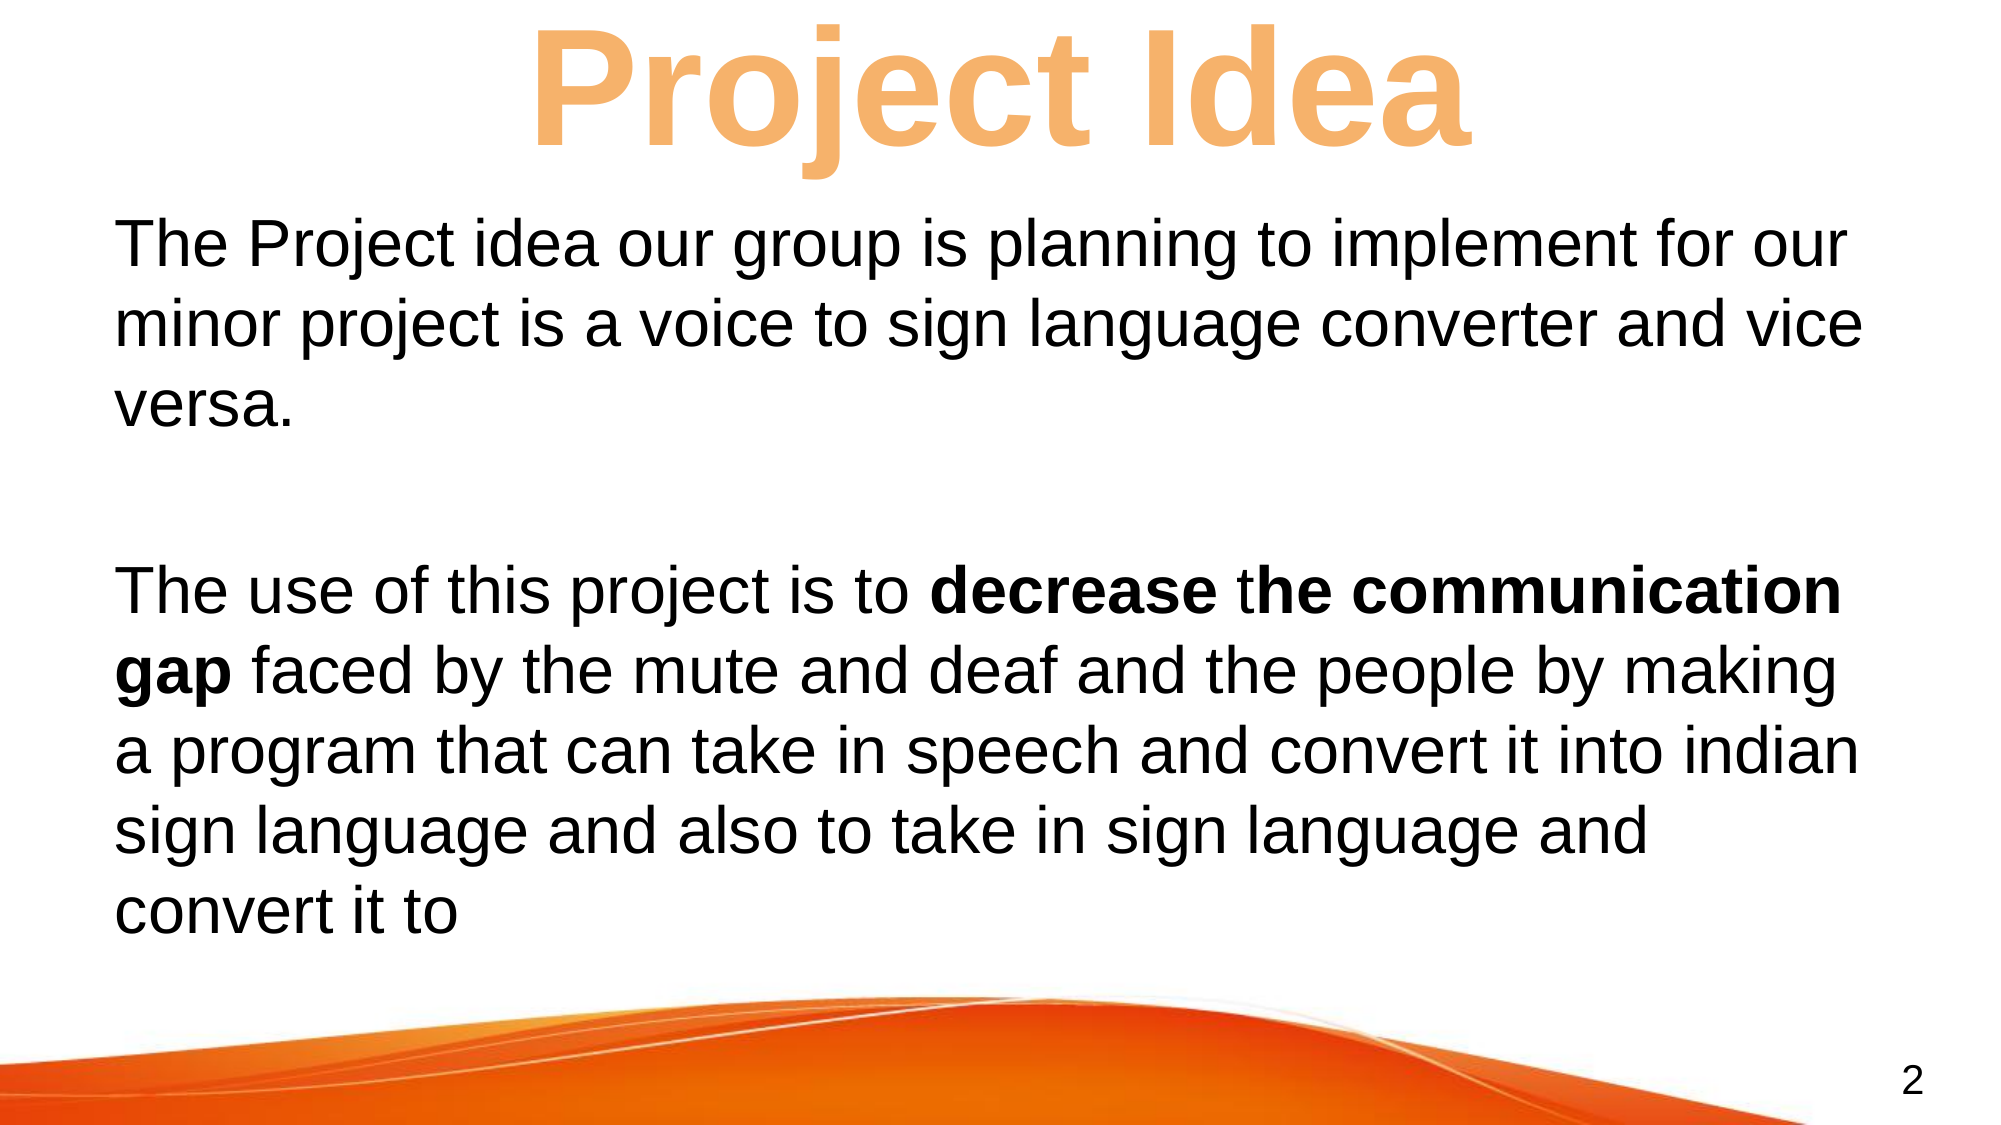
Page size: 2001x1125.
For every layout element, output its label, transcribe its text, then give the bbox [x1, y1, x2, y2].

list The Project idea our group is planning to implement for our minor project is a voice to sign language converter and vice versa. The use of this project is to decrease the communication gap faced by the mute and deaf and the people by making a program that can take in speech and convert it into indian sign language and also to take in sign language and convert it to [99, 192, 1900, 1006]
title Project Idea [99, 31, 1900, 127]
picture [0, 0, 2000, 1125]
text_box 2 [1886, 1037, 1981, 1108]
